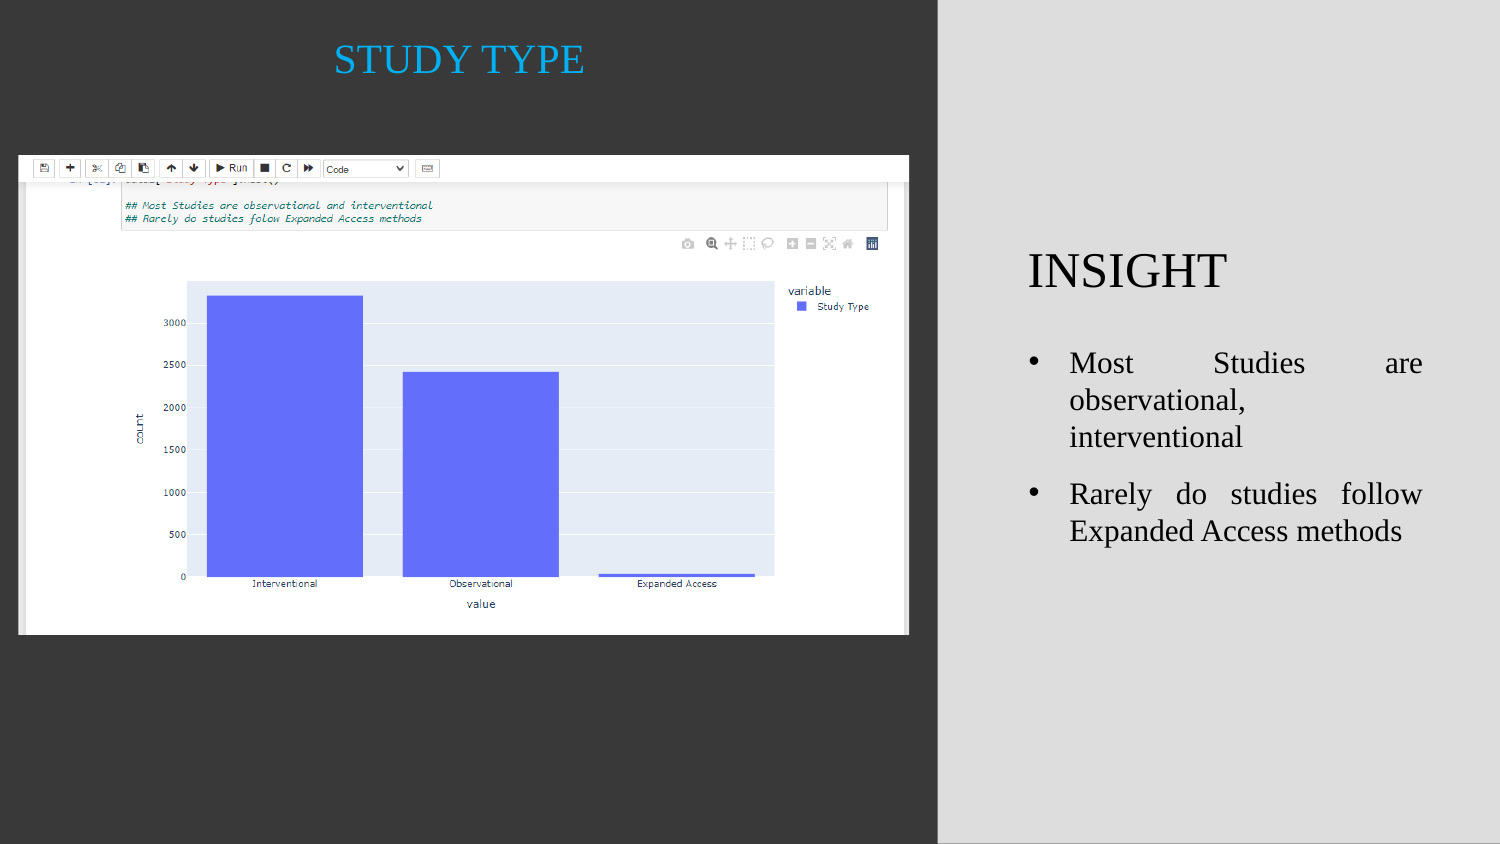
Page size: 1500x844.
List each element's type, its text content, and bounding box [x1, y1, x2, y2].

text_box STUDY TYPE [250, 26, 669, 88]
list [17, 154, 910, 635]
title INSIGHT [1016, 66, 1433, 303]
list Most Studies are observational, interventional Rarely do studies follow Expanded Access methods [1016, 336, 1435, 721]
